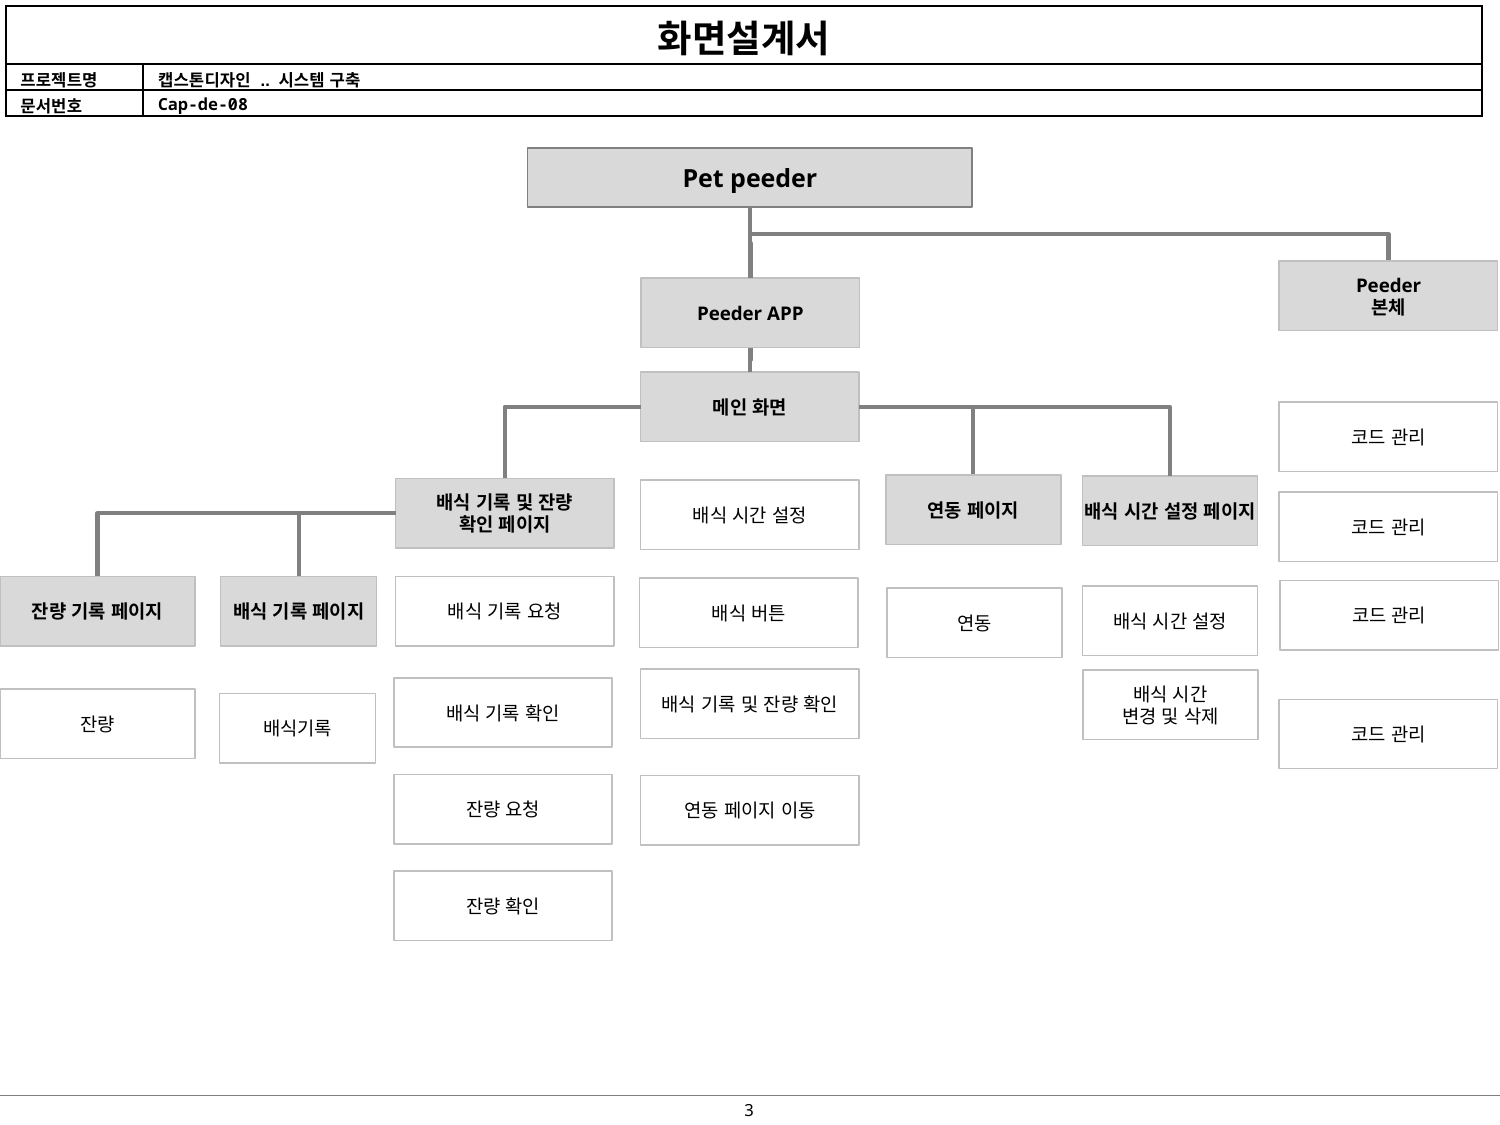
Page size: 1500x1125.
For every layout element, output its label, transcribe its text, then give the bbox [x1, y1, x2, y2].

text_box 배식 기록 및 잔량 확인 [640, 668, 860, 739]
text_box 배식 시간 설정 페이지 [1101, 475, 1258, 546]
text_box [1041, 485, 1097, 554]
text_box 배식기록 [219, 693, 376, 763]
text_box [315, 496, 380, 594]
text_box 코드 관리 [1279, 580, 1499, 650]
text_box 배식 시간 변경 및 삭제 [1082, 670, 1258, 740]
text_box 연동 페이지 [885, 485, 1036, 545]
text_box 메인 화면 [640, 372, 860, 442]
text_box 배식 기록 페이지 [283, 576, 377, 646]
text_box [1041, 0, 1097, 405]
text_box 코드 관리 [1279, 402, 1498, 472]
text_box 코드 관리 [1279, 699, 1498, 769]
text_box 배식 기록 확인 [393, 677, 613, 748]
text_box 배식 기록 요청 [395, 576, 614, 646]
text_box 잔량 [0, 689, 196, 759]
text_box 잔량 기록 페이지 [0, 576, 196, 646]
text_box 배식 시간 설정 [640, 479, 860, 550]
text_box 배식 시간 설정 [1082, 585, 1258, 656]
text_box 연동 [887, 588, 1063, 658]
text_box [214, 395, 279, 695]
text_box 연동 페이지 이동 [640, 775, 860, 845]
text_box Pet peeder [527, 148, 973, 208]
text_box 잔량 요청 [393, 774, 613, 844]
text_box 코드 관리 [1279, 492, 1498, 562]
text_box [536, 374, 609, 511]
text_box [858, 406, 1171, 477]
text_box 배식 기록 및 잔량 확인 페이지 [395, 478, 614, 548]
text_box Peeder APP [641, 278, 860, 348]
text_box Peeder 본체 [1279, 261, 1498, 331]
text_box 배식 버튼 [639, 578, 859, 648]
text_box 잔량 확인 [393, 871, 613, 941]
